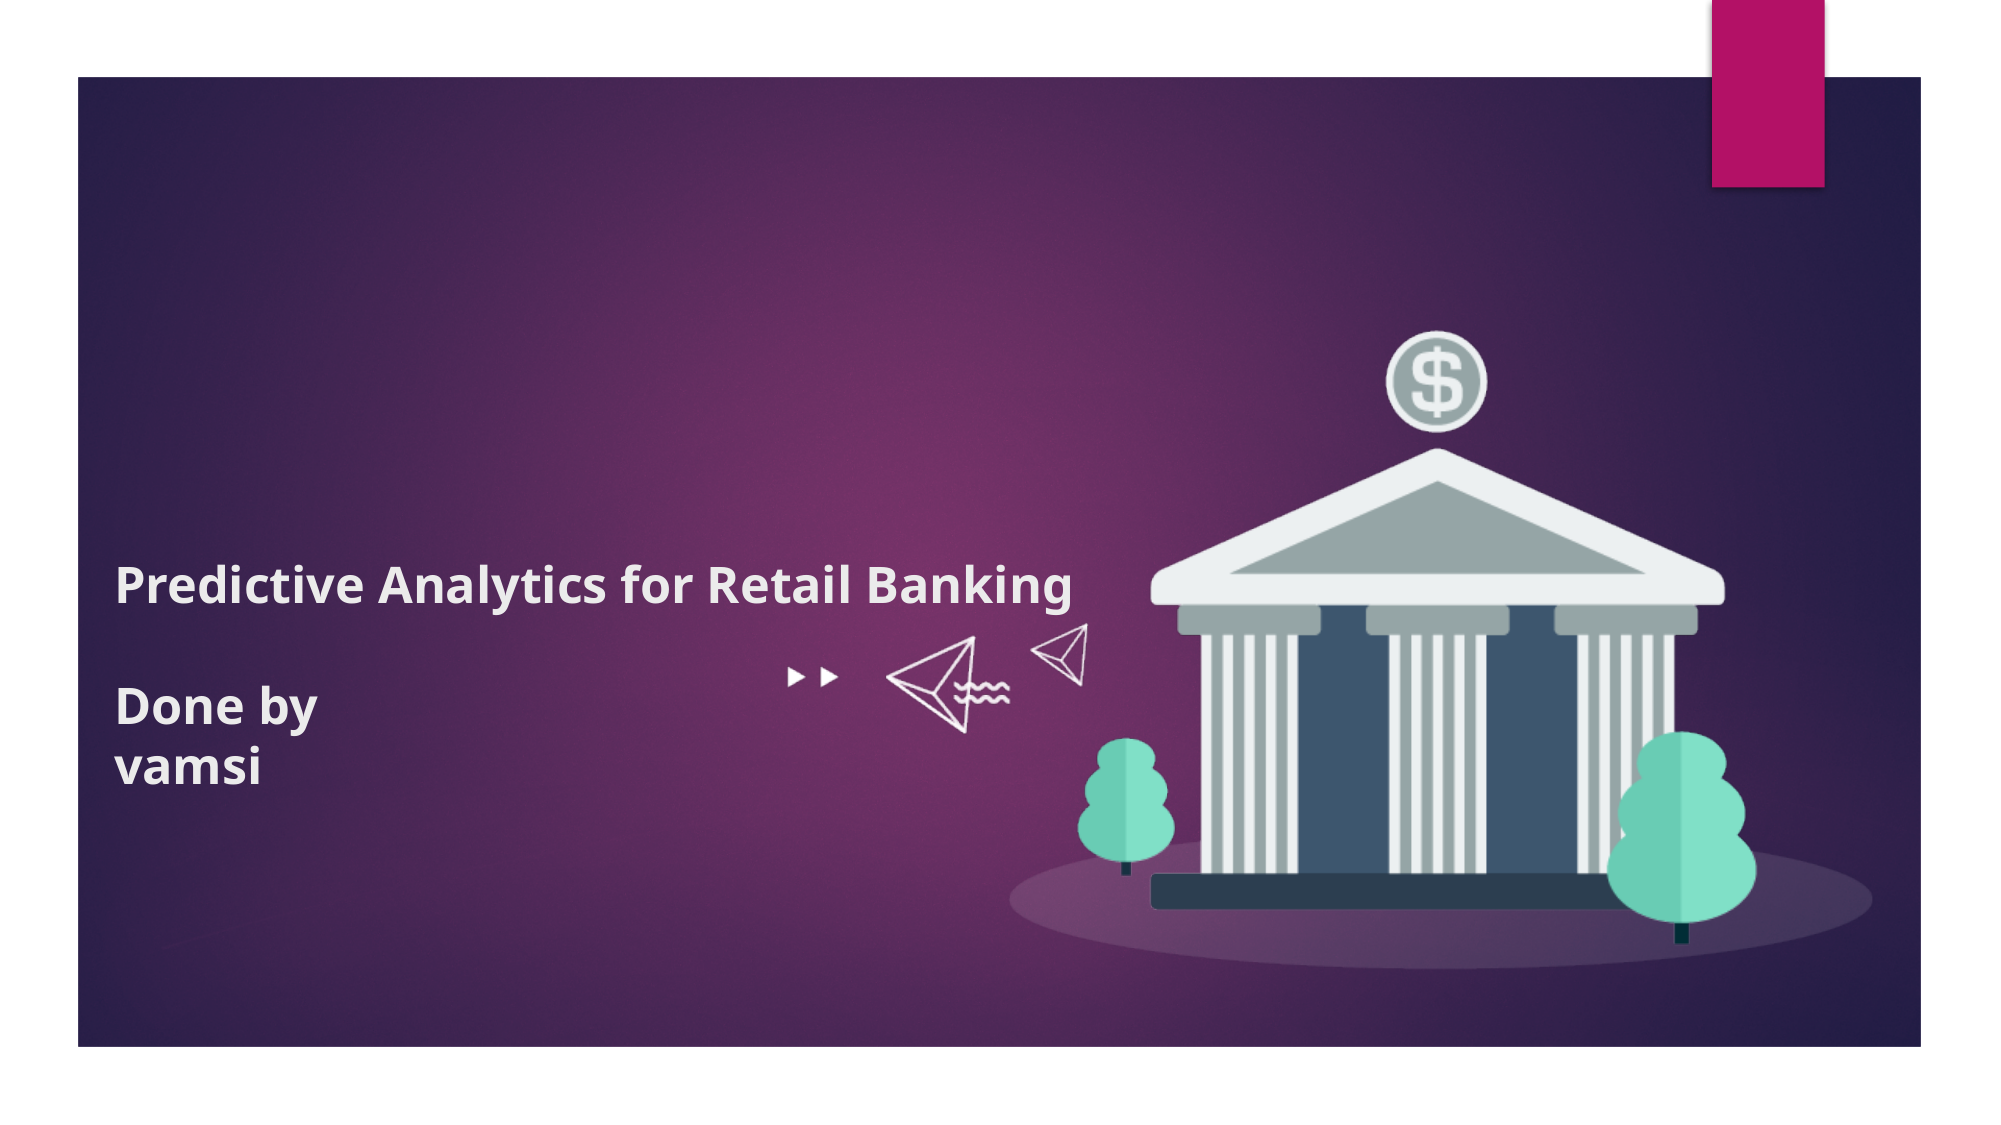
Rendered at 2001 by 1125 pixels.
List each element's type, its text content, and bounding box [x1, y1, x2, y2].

picture [761, 302, 1899, 994]
title Predictive Analytics for Retail Banking Done by vamsi [99, 493, 755, 803]
